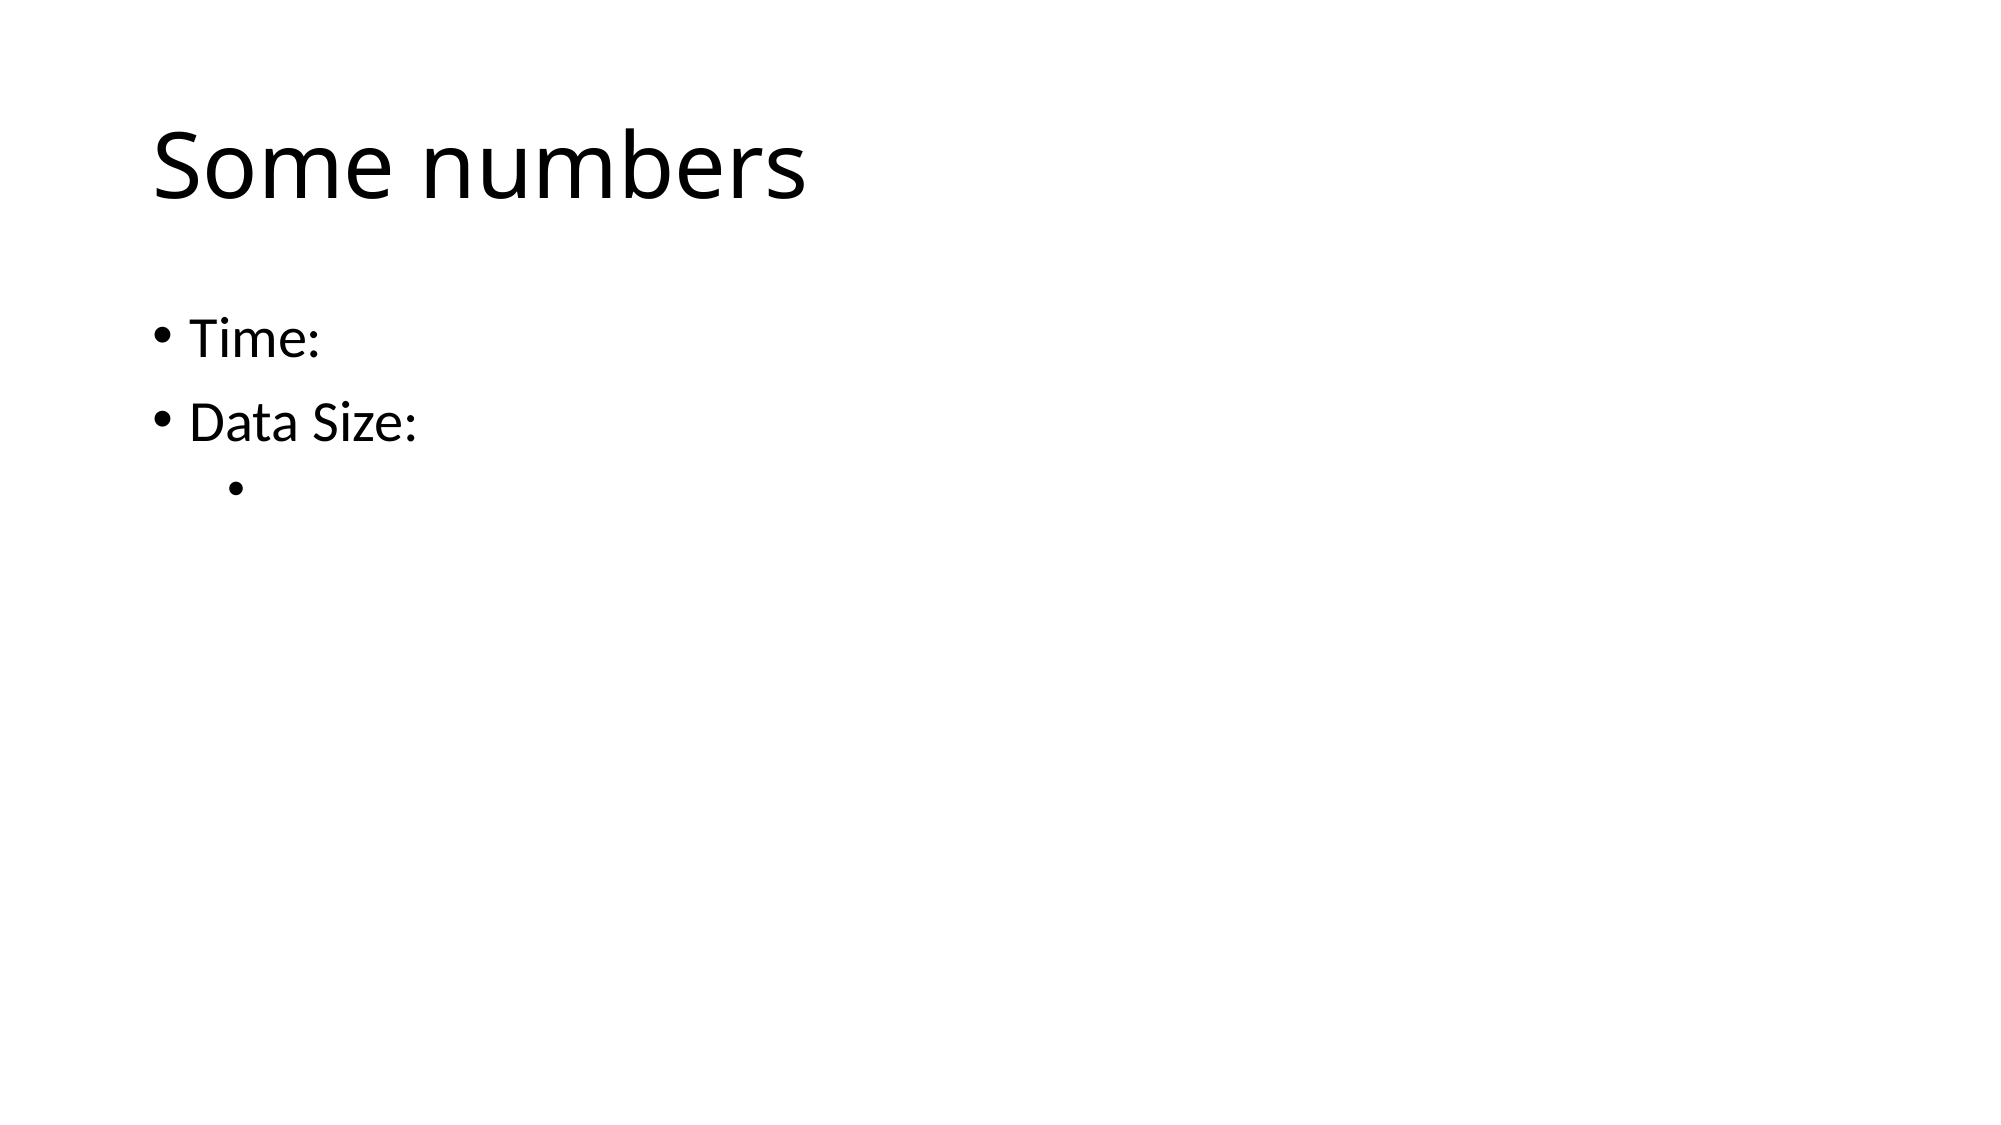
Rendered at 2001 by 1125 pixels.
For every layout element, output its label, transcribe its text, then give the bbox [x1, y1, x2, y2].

title Some numbers [137, 59, 1863, 278]
